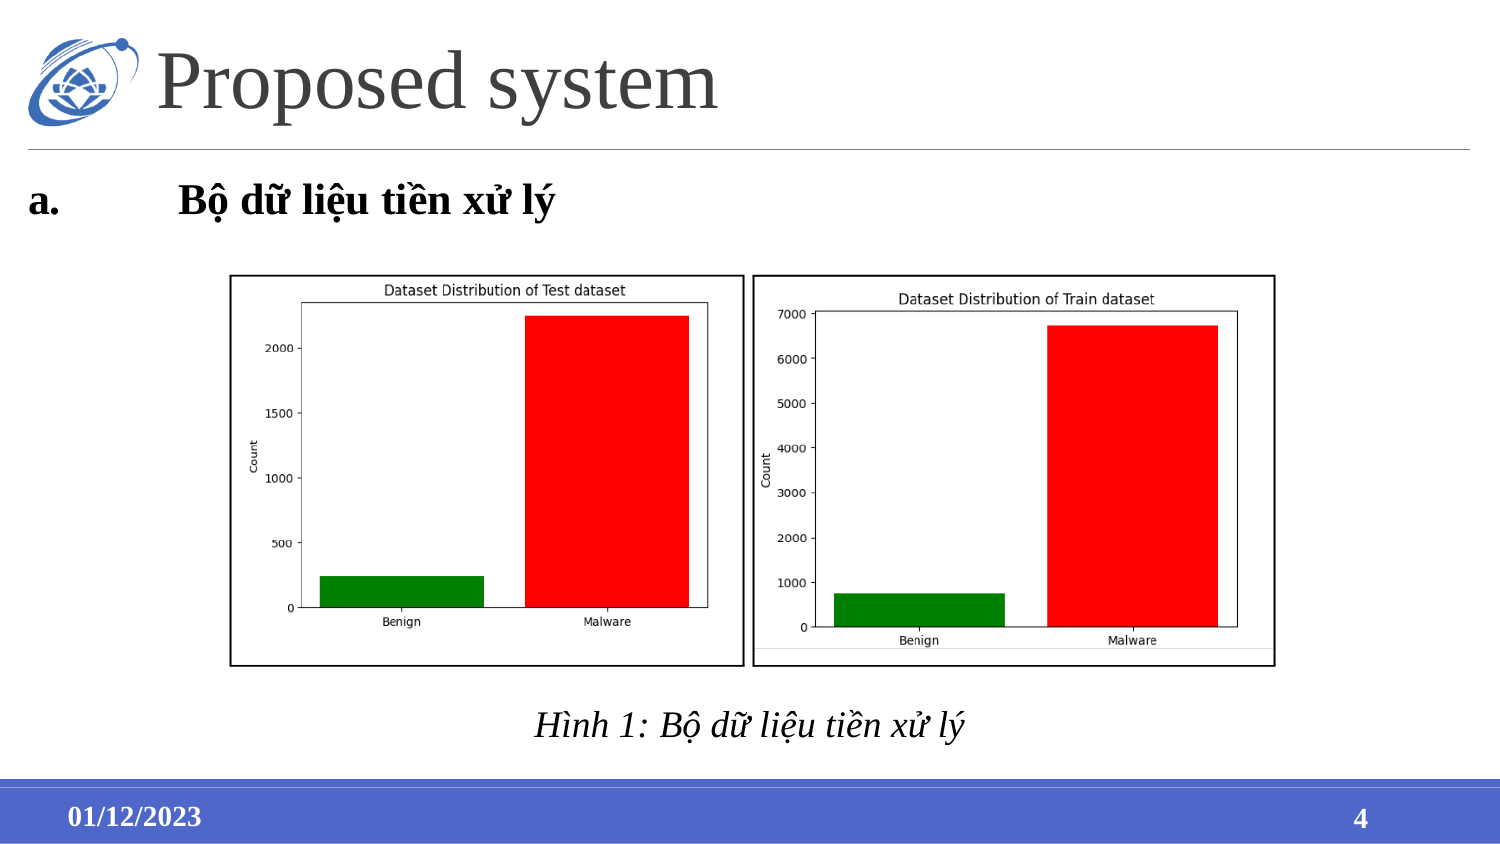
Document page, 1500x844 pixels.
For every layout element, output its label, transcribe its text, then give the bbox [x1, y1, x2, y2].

picture [28, 26, 139, 137]
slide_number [67, 797, 214, 832]
picture [207, 256, 1293, 682]
list a. Bộ dữ liệu tiền xử lý [28, 157, 788, 297]
text_box Hình 1: Bộ dữ liệu tiền xử lý [461, 690, 1039, 760]
title Proposed system [145, 35, 1471, 144]
slide_number ‹#› [1218, 794, 1380, 840]
